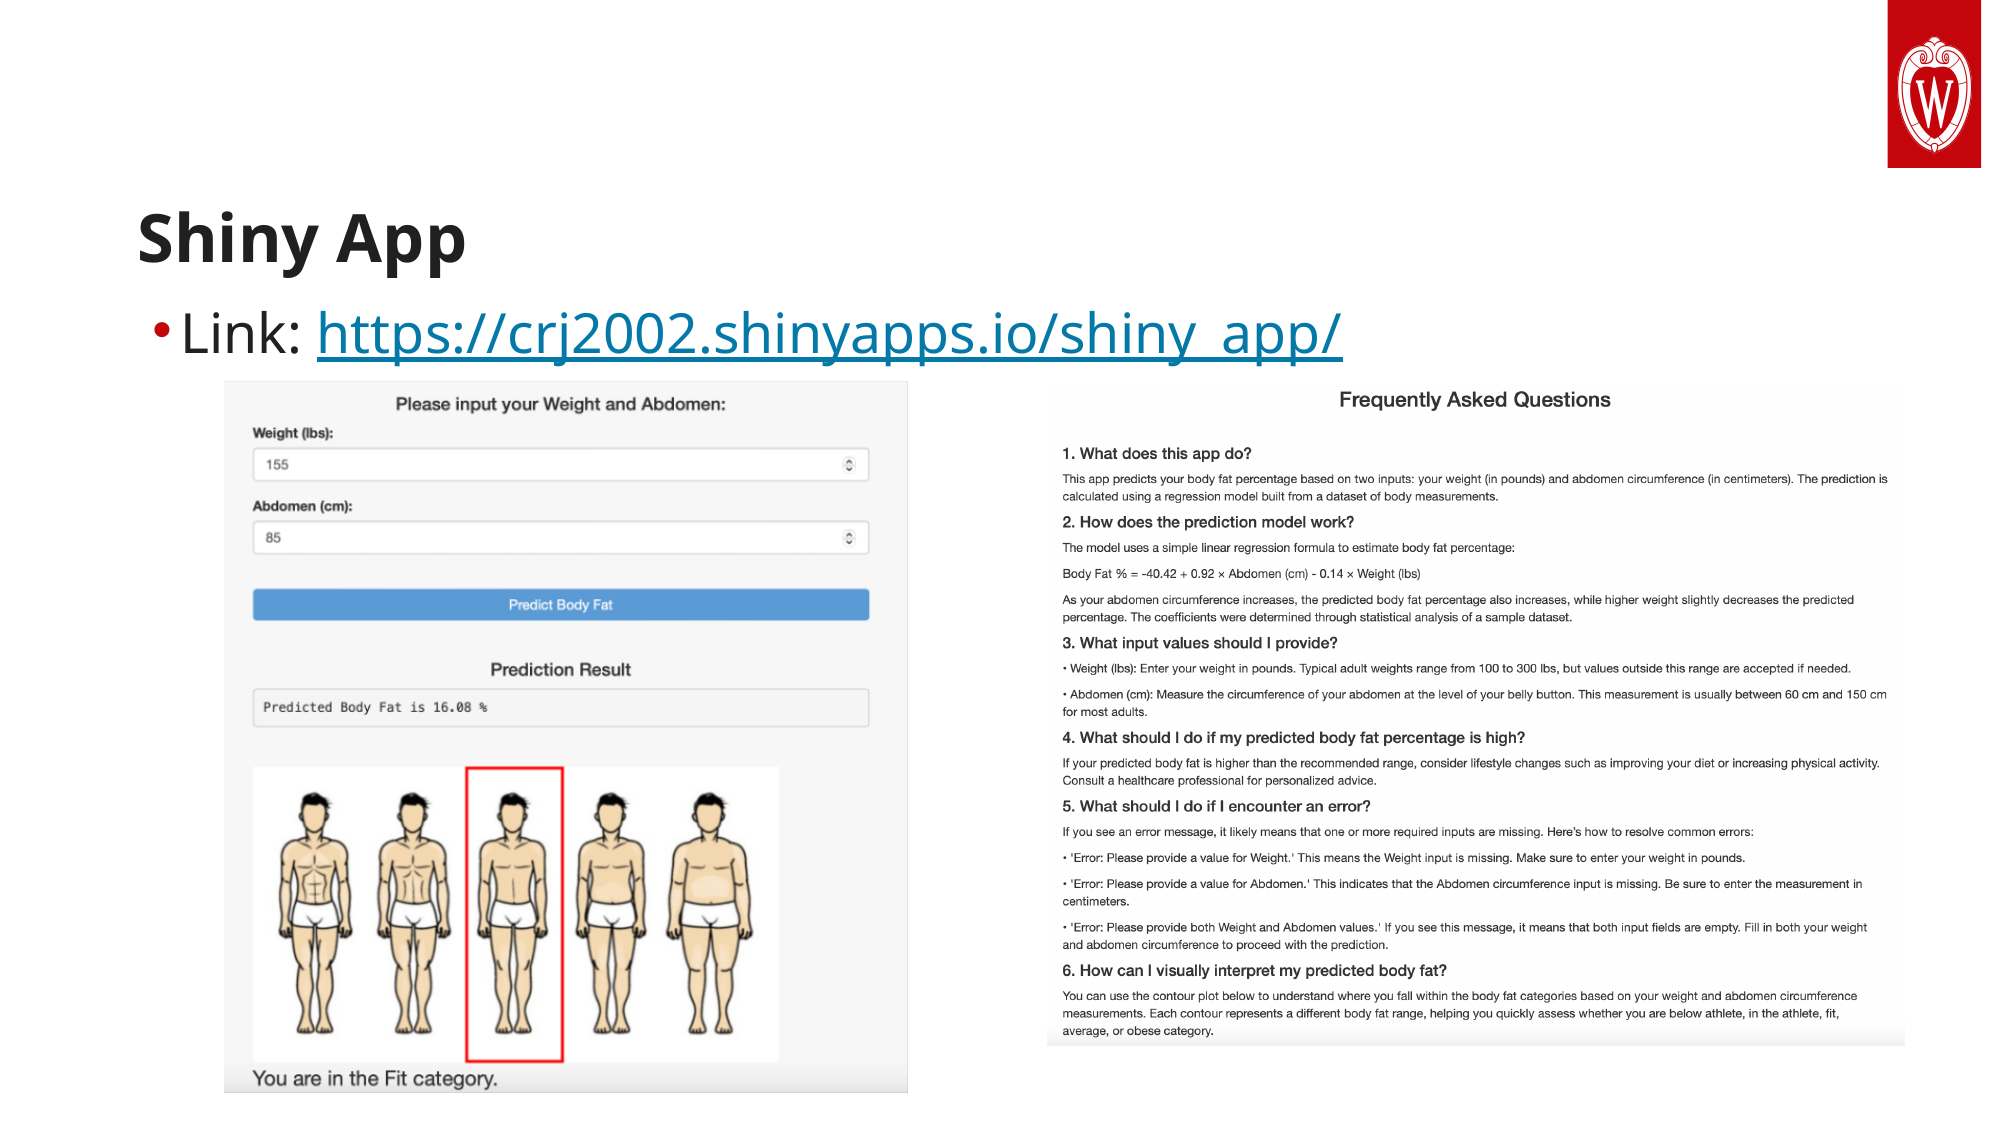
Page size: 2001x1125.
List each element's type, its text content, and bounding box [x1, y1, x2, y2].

text_box Link: https://crj2002.shinyapps.io/shiny_app/ [137, 291, 2000, 404]
picture [224, 380, 909, 1094]
picture [1047, 383, 1905, 1047]
picture [1897, 36, 1972, 154]
title Shiny App [137, 59, 1918, 278]
